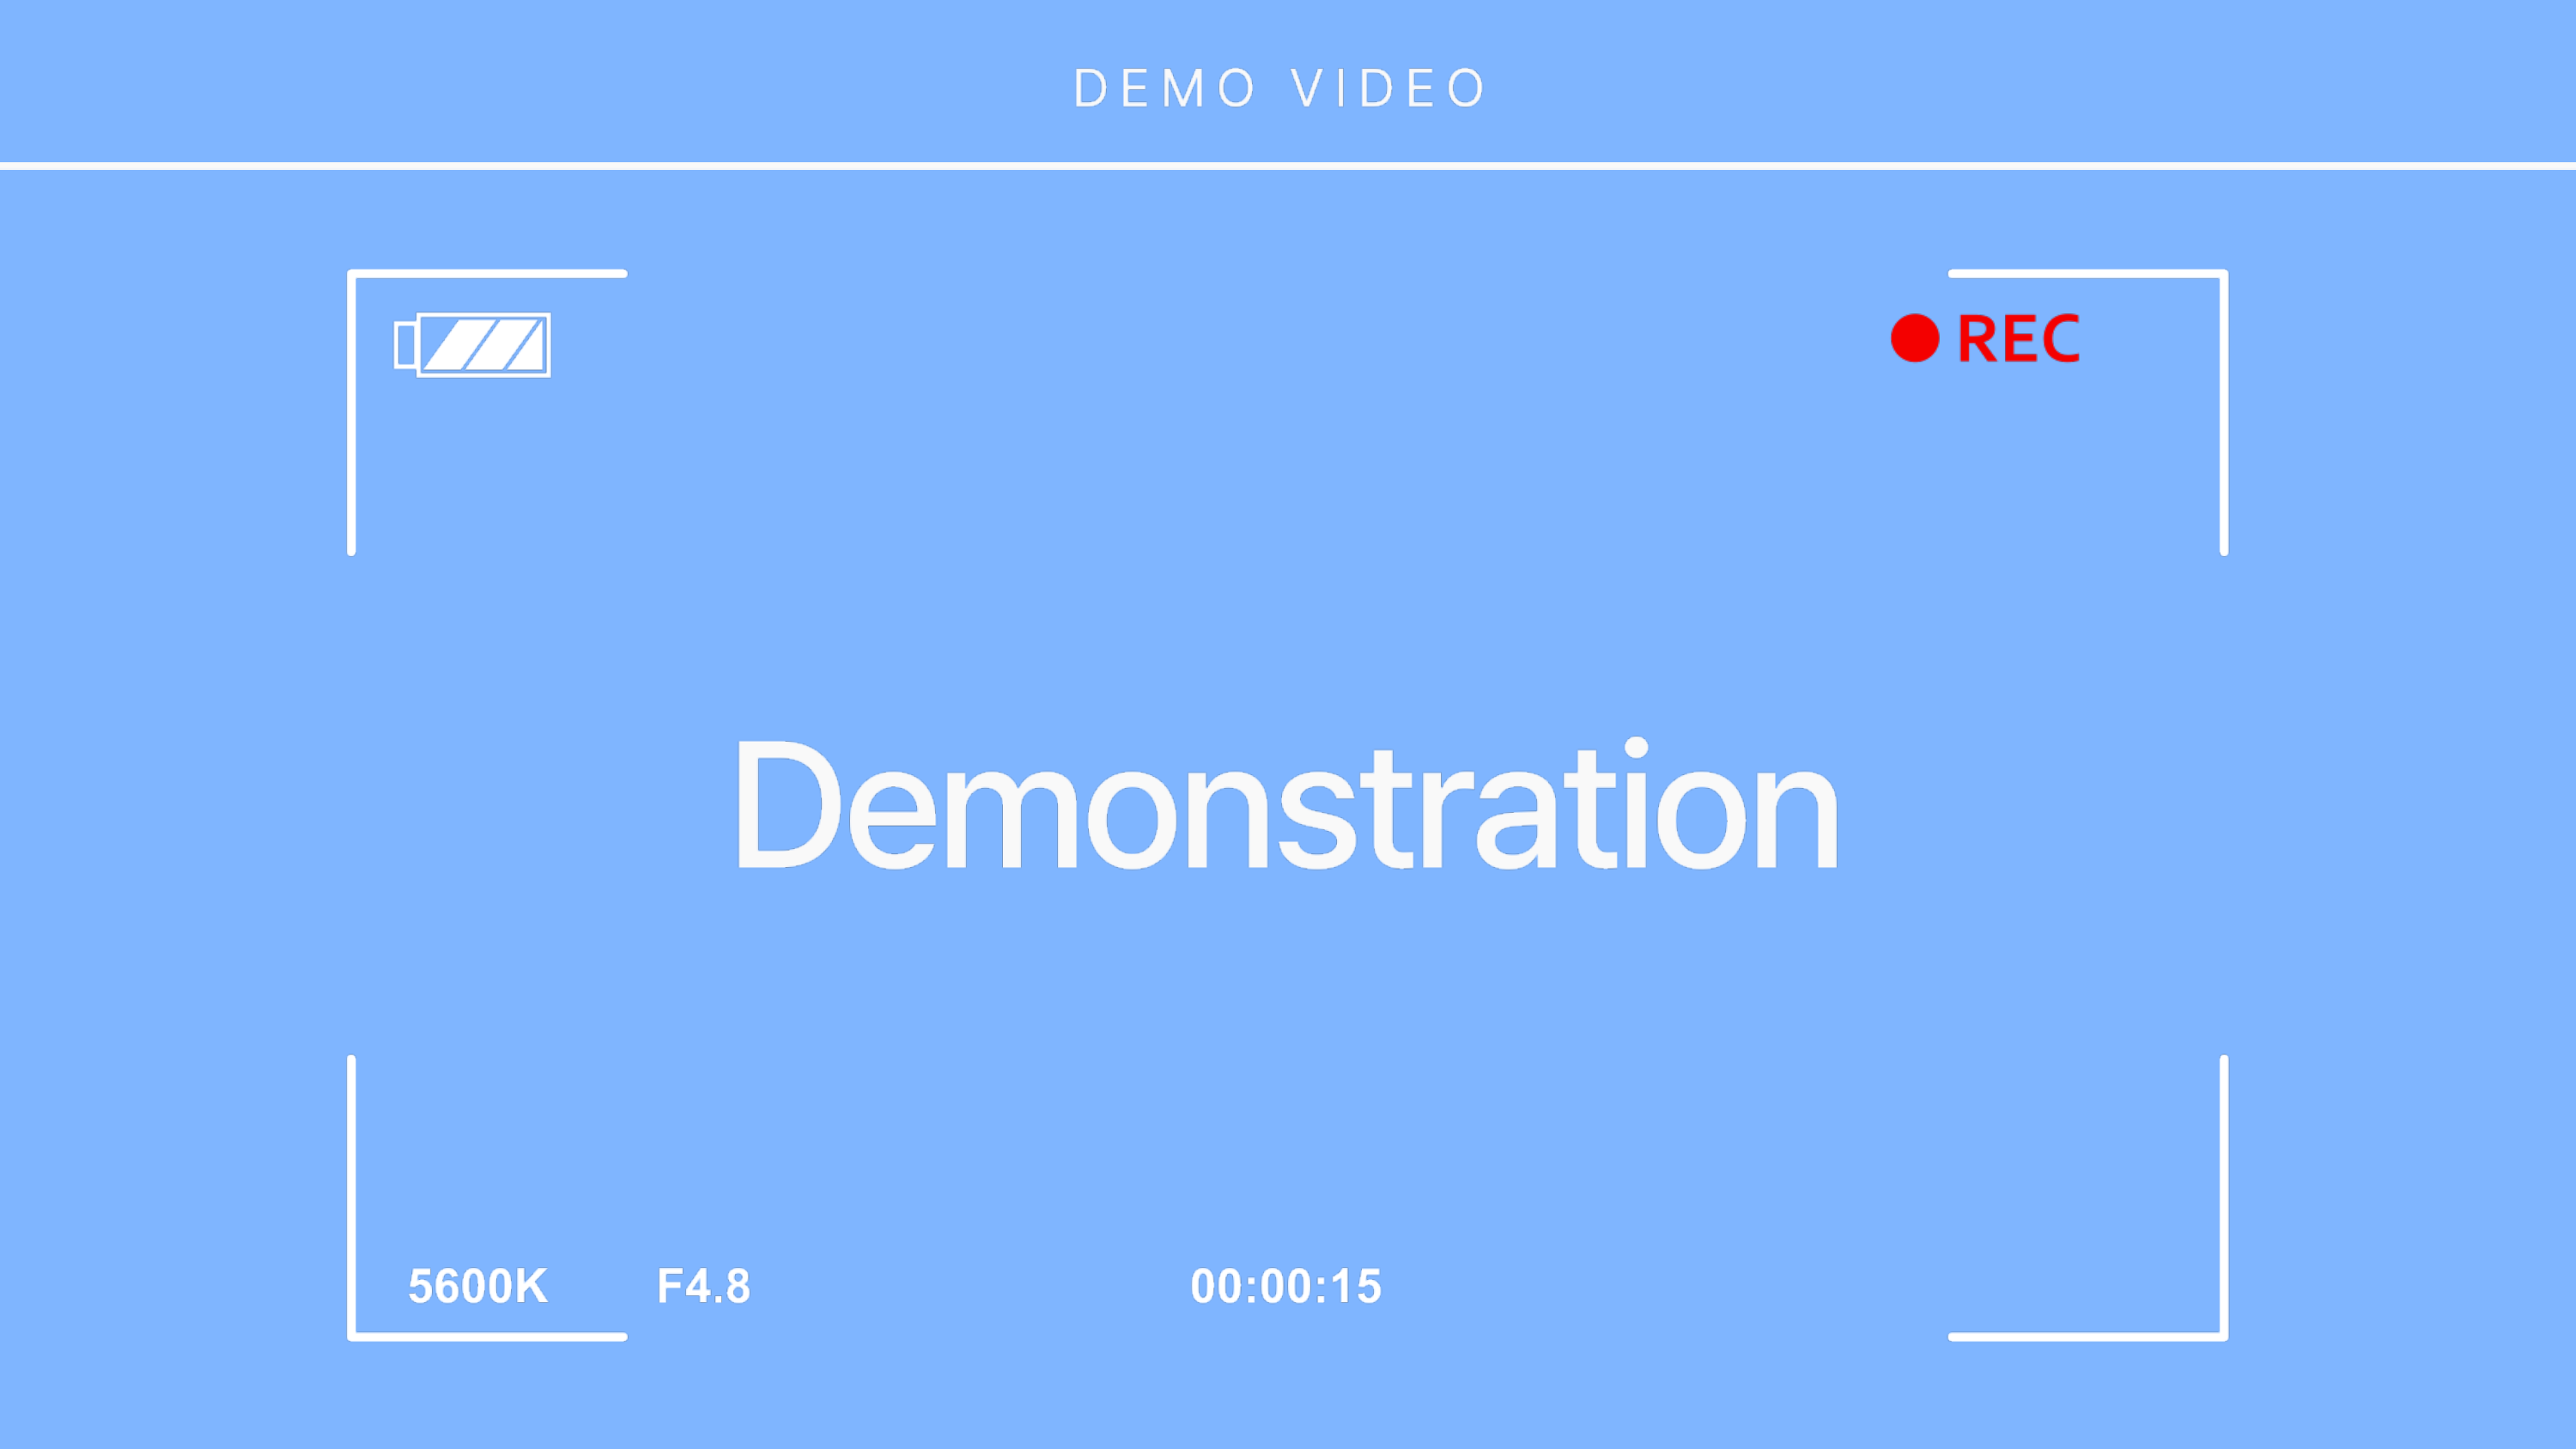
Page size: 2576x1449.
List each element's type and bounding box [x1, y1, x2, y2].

picture [702, 653, 1920, 952]
text_box [0, 162, 2576, 170]
text_box [158, 179, 2417, 1449]
picture [802, 43, 1509, 133]
